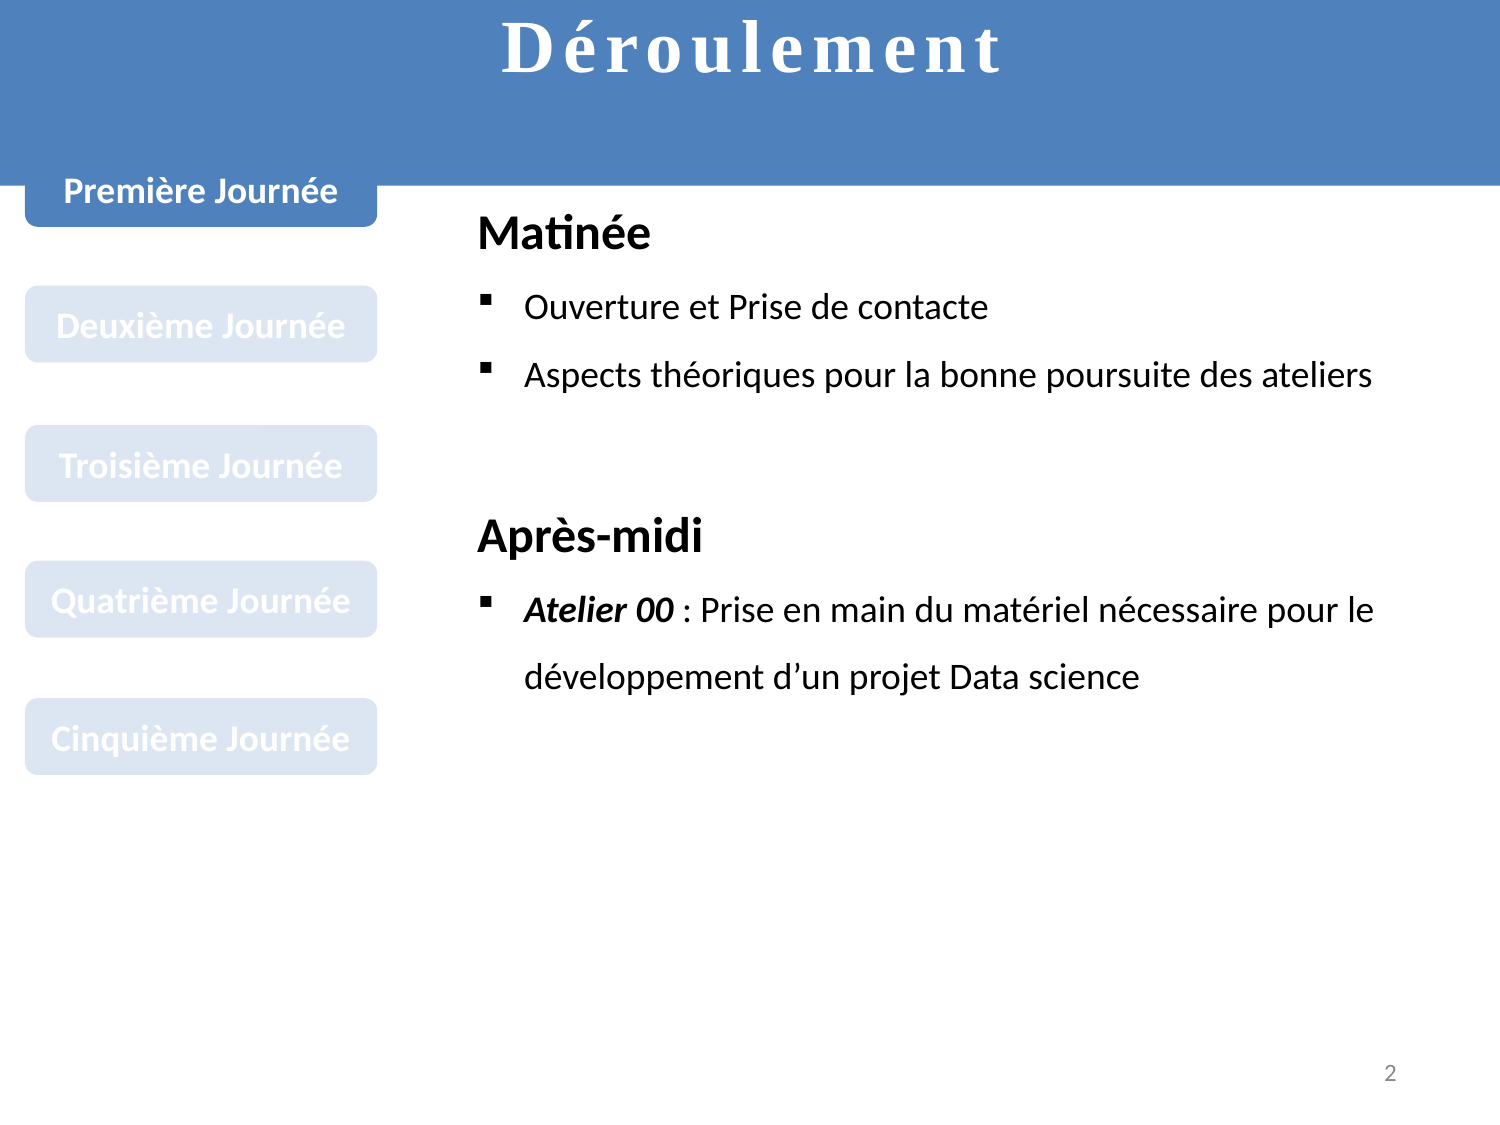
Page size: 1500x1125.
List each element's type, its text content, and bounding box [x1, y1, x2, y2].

text_box Matinée Ouverture et Prise de contacte Aspects théoriques pour la bonne poursuite des ateliers [462, 162, 1438, 403]
slide_number 2 [1377, 1060, 1416, 1090]
text_box Quatrième Journée [22, 558, 380, 640]
text_box Première Journée [22, 147, 380, 229]
text_box Cinquième Journée [22, 695, 380, 778]
title Déroulement [0, 0, 1500, 186]
text_box Troisième Journée [22, 422, 380, 504]
text_box Après-midi Atelier 00 : Prise en main du matériel nécessaire pour le développement d’un projet Data science [462, 464, 1438, 705]
text_box Deuxième Journée [22, 283, 380, 365]
